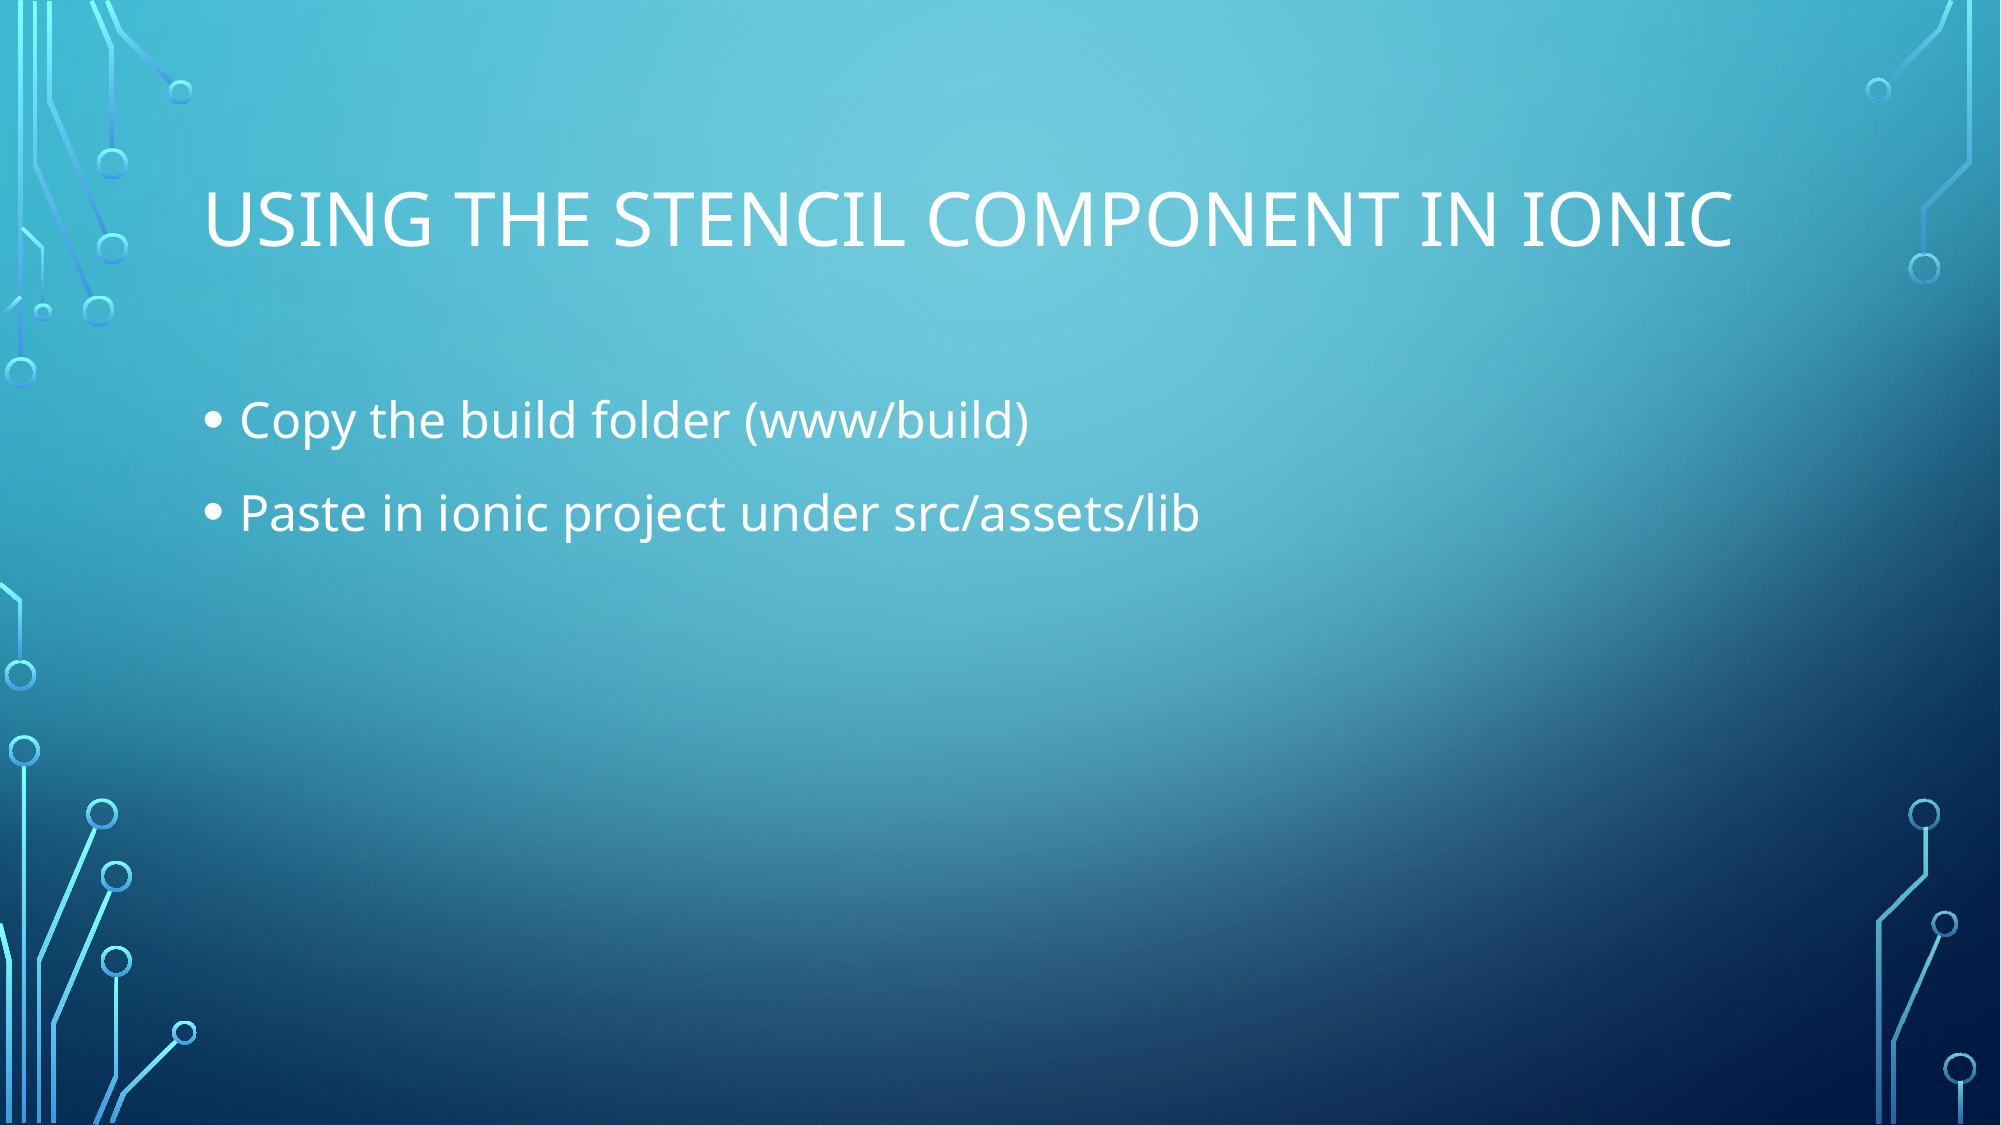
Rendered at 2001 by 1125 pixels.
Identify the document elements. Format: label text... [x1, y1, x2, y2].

title Using the stencil component in ionic [187, 101, 1813, 344]
list Copy the build folder (www/build) Paste in ionic project under src/assets/lib [187, 369, 1813, 950]
